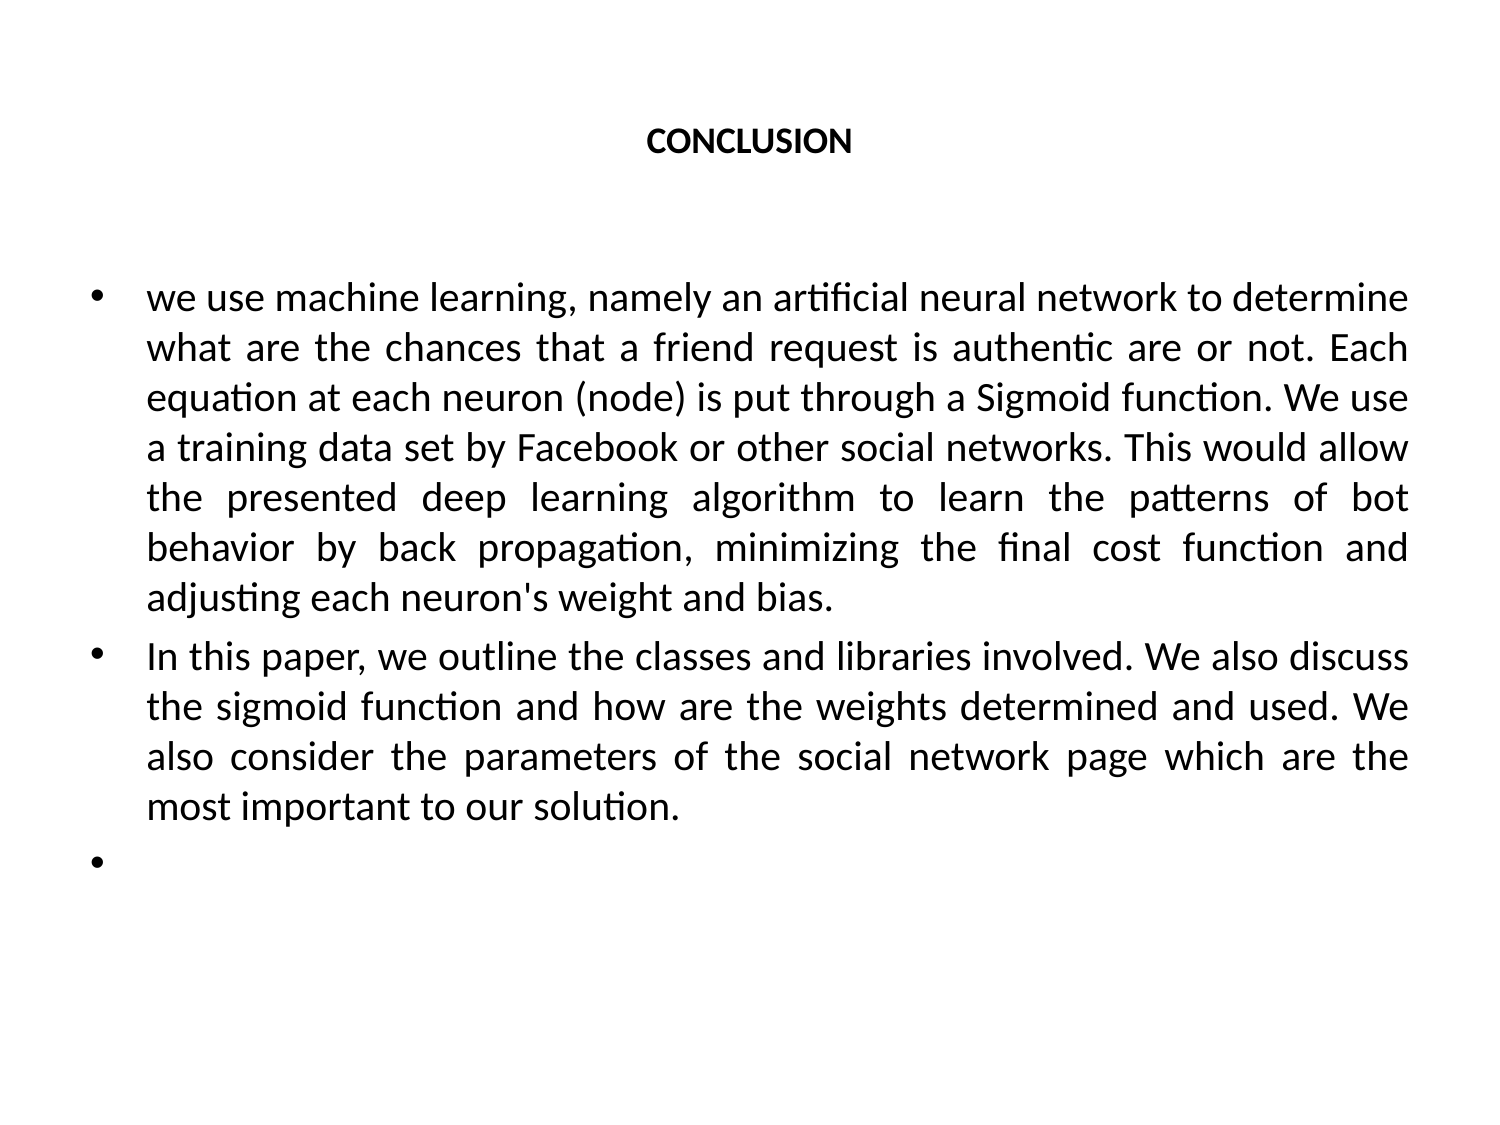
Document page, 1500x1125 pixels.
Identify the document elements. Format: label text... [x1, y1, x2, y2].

title CONCLUSION [75, 45, 1425, 233]
list we use machine learning, namely an artificial neural network to determine what are the chances that a friend request is authentic are or not. Each equation at each neuron (node) is put through a Sigmoid function. We use a training data set by Facebook or other social networks. This would allow the presented deep learning algorithm to learn the patterns of bot behavior by back propagation, minimizing the final cost function and adjusting each neuron's weight and bias. In this paper, we outline the classes and libraries involved. We also discuss the sigmoid function and how are the weights determined and used. We also consider the parameters of the social network page which are the most important to our solution. [75, 262, 1425, 1005]
